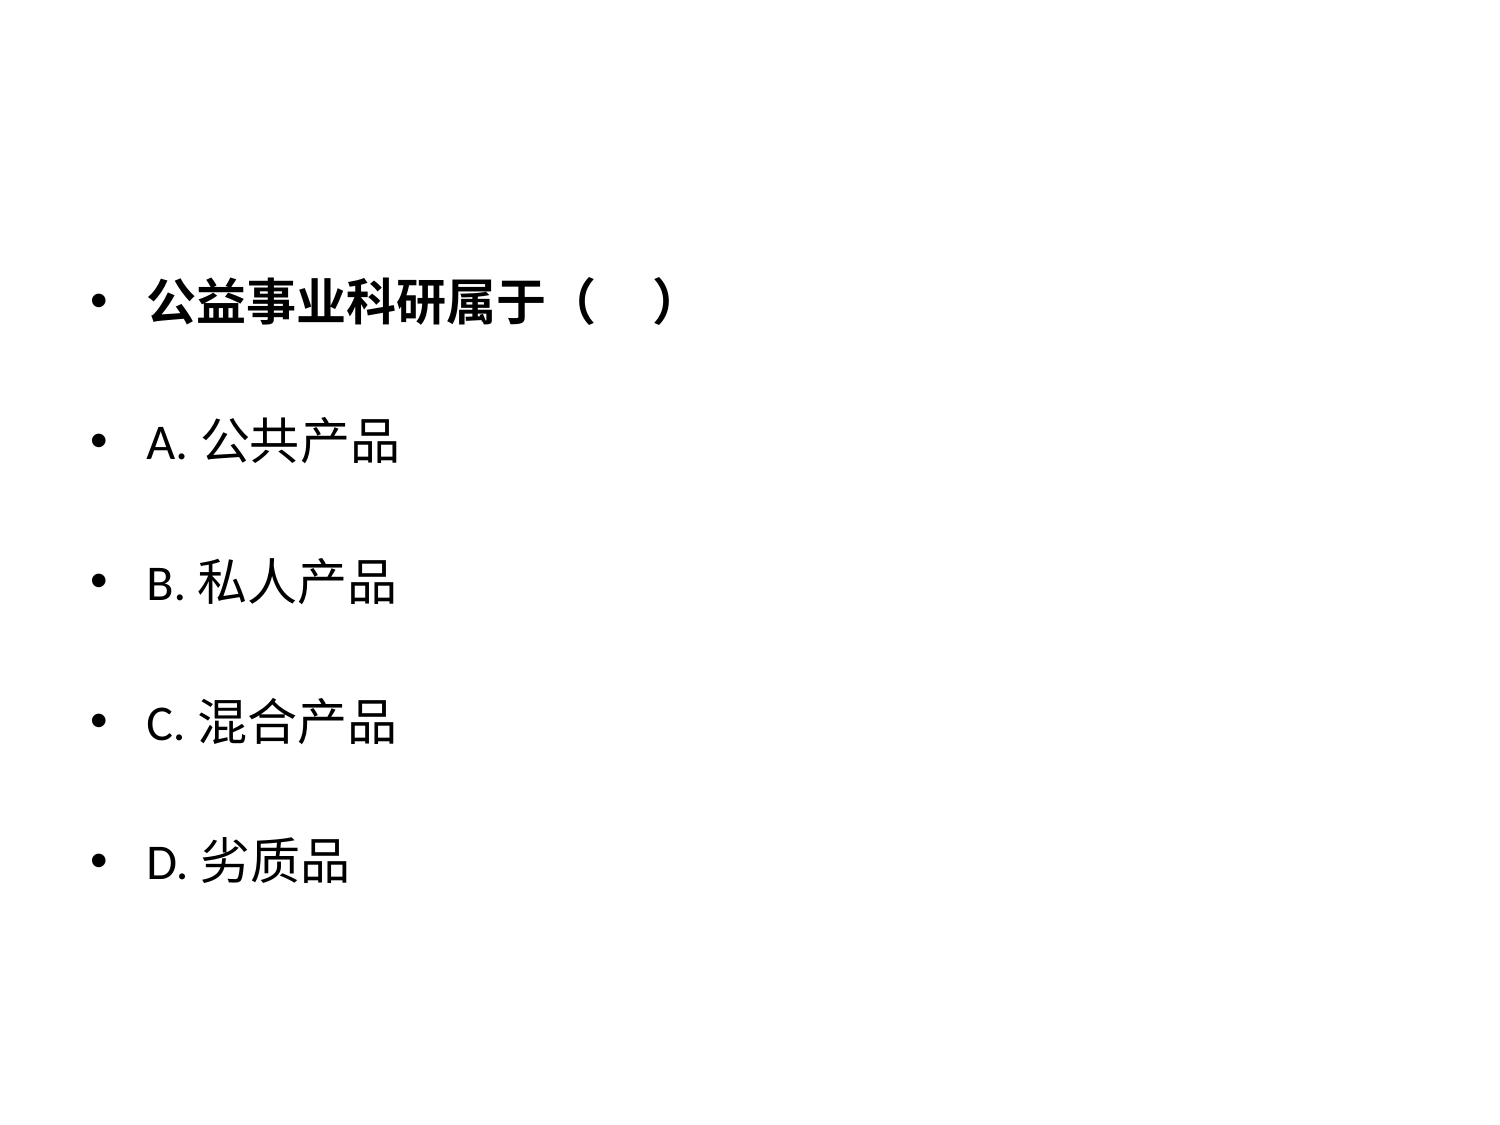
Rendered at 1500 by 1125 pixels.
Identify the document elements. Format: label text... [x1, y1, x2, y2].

list 公益事业科研属于（ ） A.公共产品 B.私人产品 C.混合产品 D.劣质品 [75, 262, 1425, 1005]
